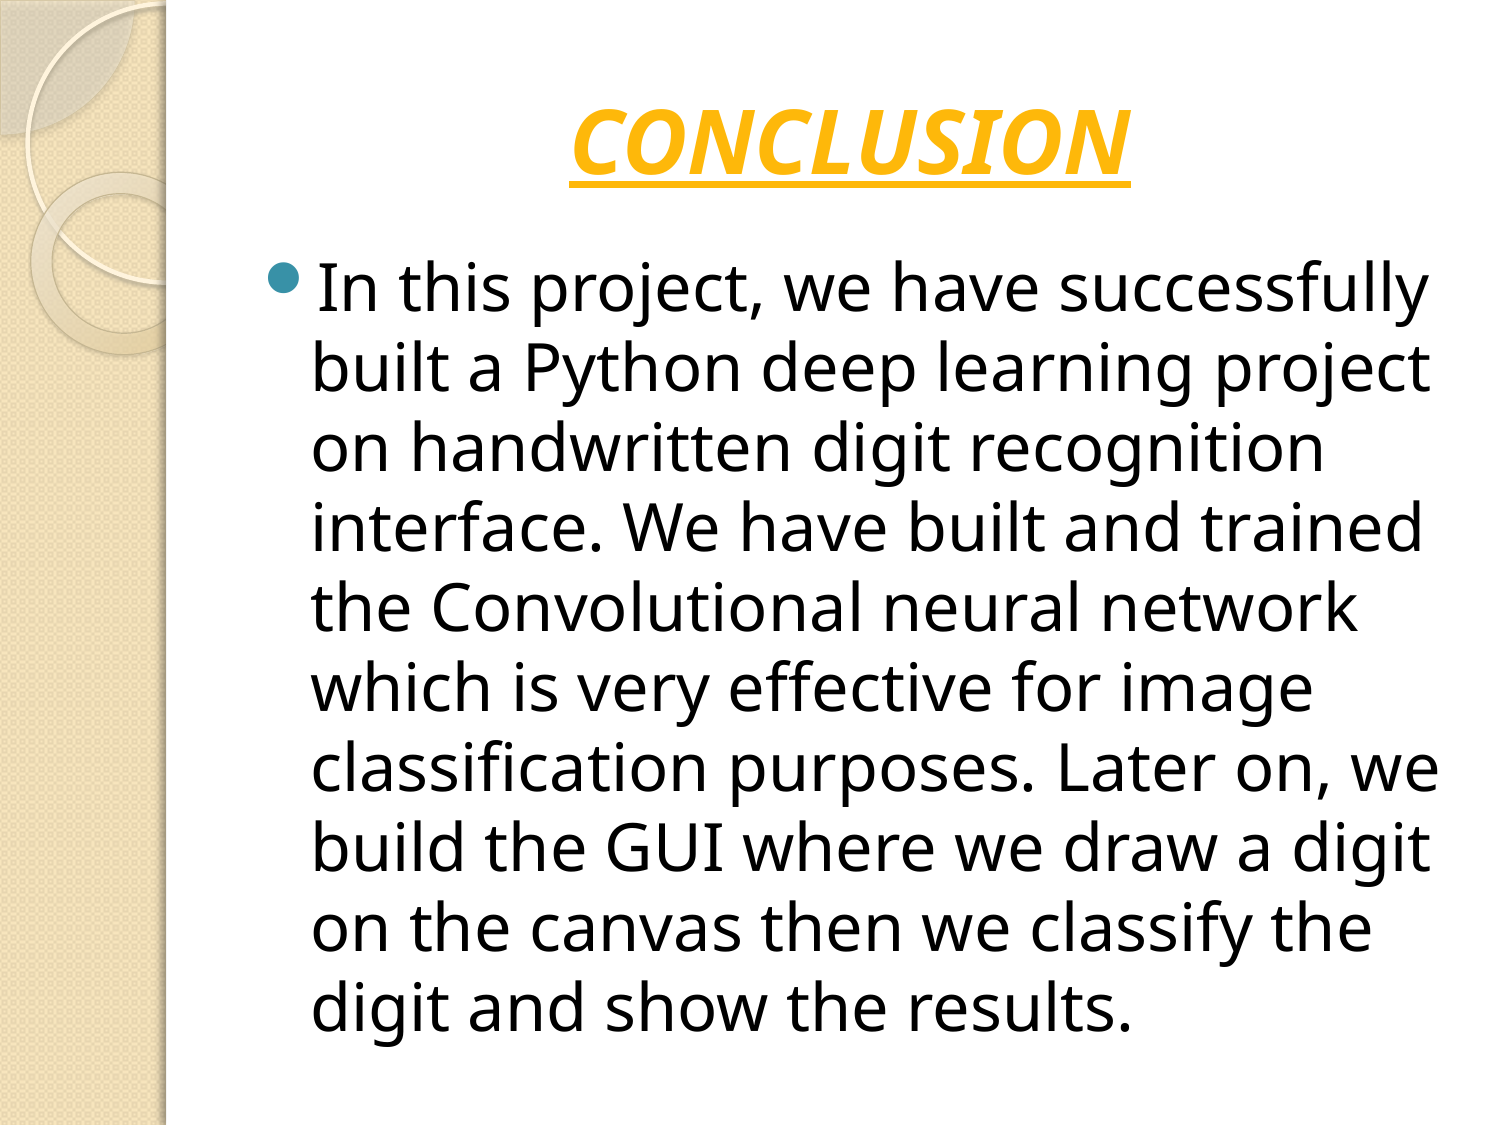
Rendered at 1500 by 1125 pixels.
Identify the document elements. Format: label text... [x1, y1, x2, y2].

title CONCLUSION [235, 45, 1466, 233]
list In this project, we have successfully built a Python deep learning project on handwritten digit recognition interface. We have built and trained the Convolutional neural network which is very effective for image classification purposes. Later on, we build the GUI where we draw a digit on the canvas then we classify the digit and show the results. [235, 237, 1466, 1025]
